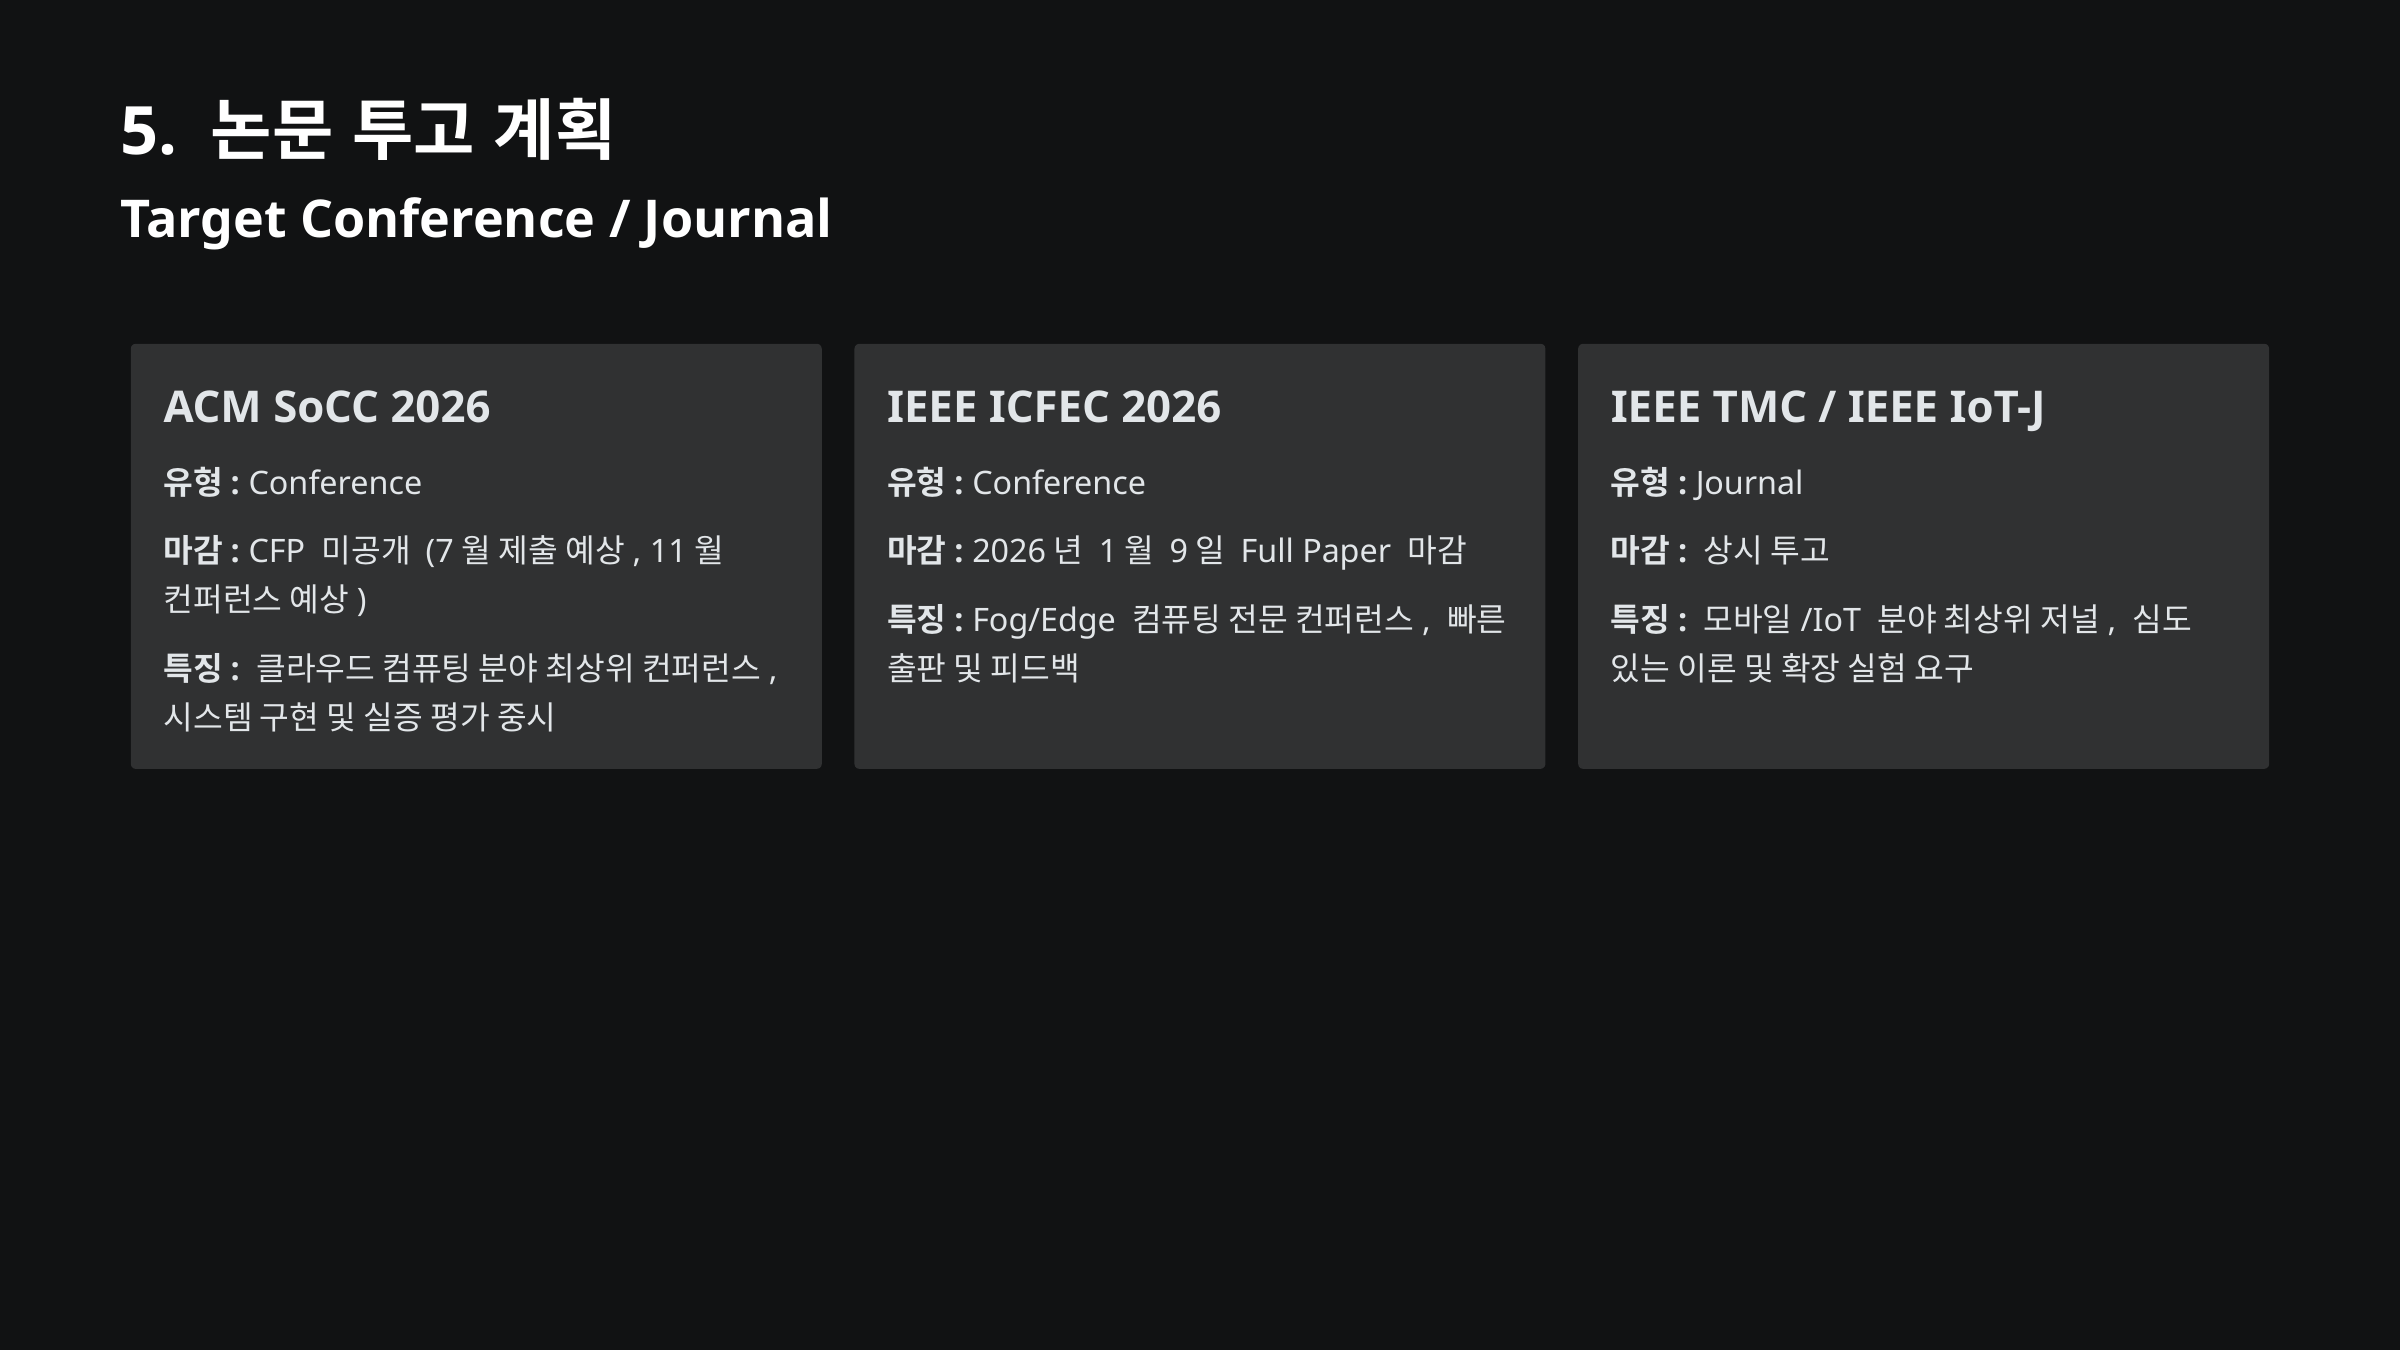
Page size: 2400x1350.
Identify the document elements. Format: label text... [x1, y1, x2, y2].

text_box [1578, 343, 2270, 769]
text_box ACM SoCC 2026 [163, 376, 610, 433]
text_box 마감: 2026년 1월 9일 Full Paper 마감 [887, 520, 1513, 570]
text_box 5. 논문 투고 계획 [120, 82, 805, 169]
text_box 유형: Conference [163, 451, 790, 501]
text_box IEEE TMC / IEEE IoT-J [1610, 376, 2098, 433]
text_box 특징: 모바일/IoT 분야 최상위 저널, 심도 있는 이론 및 확장 실험 요구 [1610, 589, 2237, 688]
text_box 유형: Conference [887, 451, 1513, 501]
text_box 특징: Fog/Edge 컴퓨팅 전문 컨퍼런스, 빠른 출판 및 피드백 [887, 589, 1513, 688]
text_box [130, 343, 822, 769]
text_box 마감: CFP 미공개 (7월 제출 예상, 11월 컨퍼런스 예상) [163, 520, 790, 619]
text_box 특징: 클라우드 컴퓨팅 분야 최상위 컨퍼런스, 시스템 구현 및 실증 평가 중시 [163, 638, 790, 737]
text_box 유형: Journal [1610, 451, 2237, 501]
text_box IEEE ICFEC 2026 [887, 376, 1334, 433]
text_box Target Conference / Journal [120, 180, 730, 249]
text_box [854, 343, 1546, 769]
text_box 마감: 상시 투고 [1610, 520, 2237, 570]
